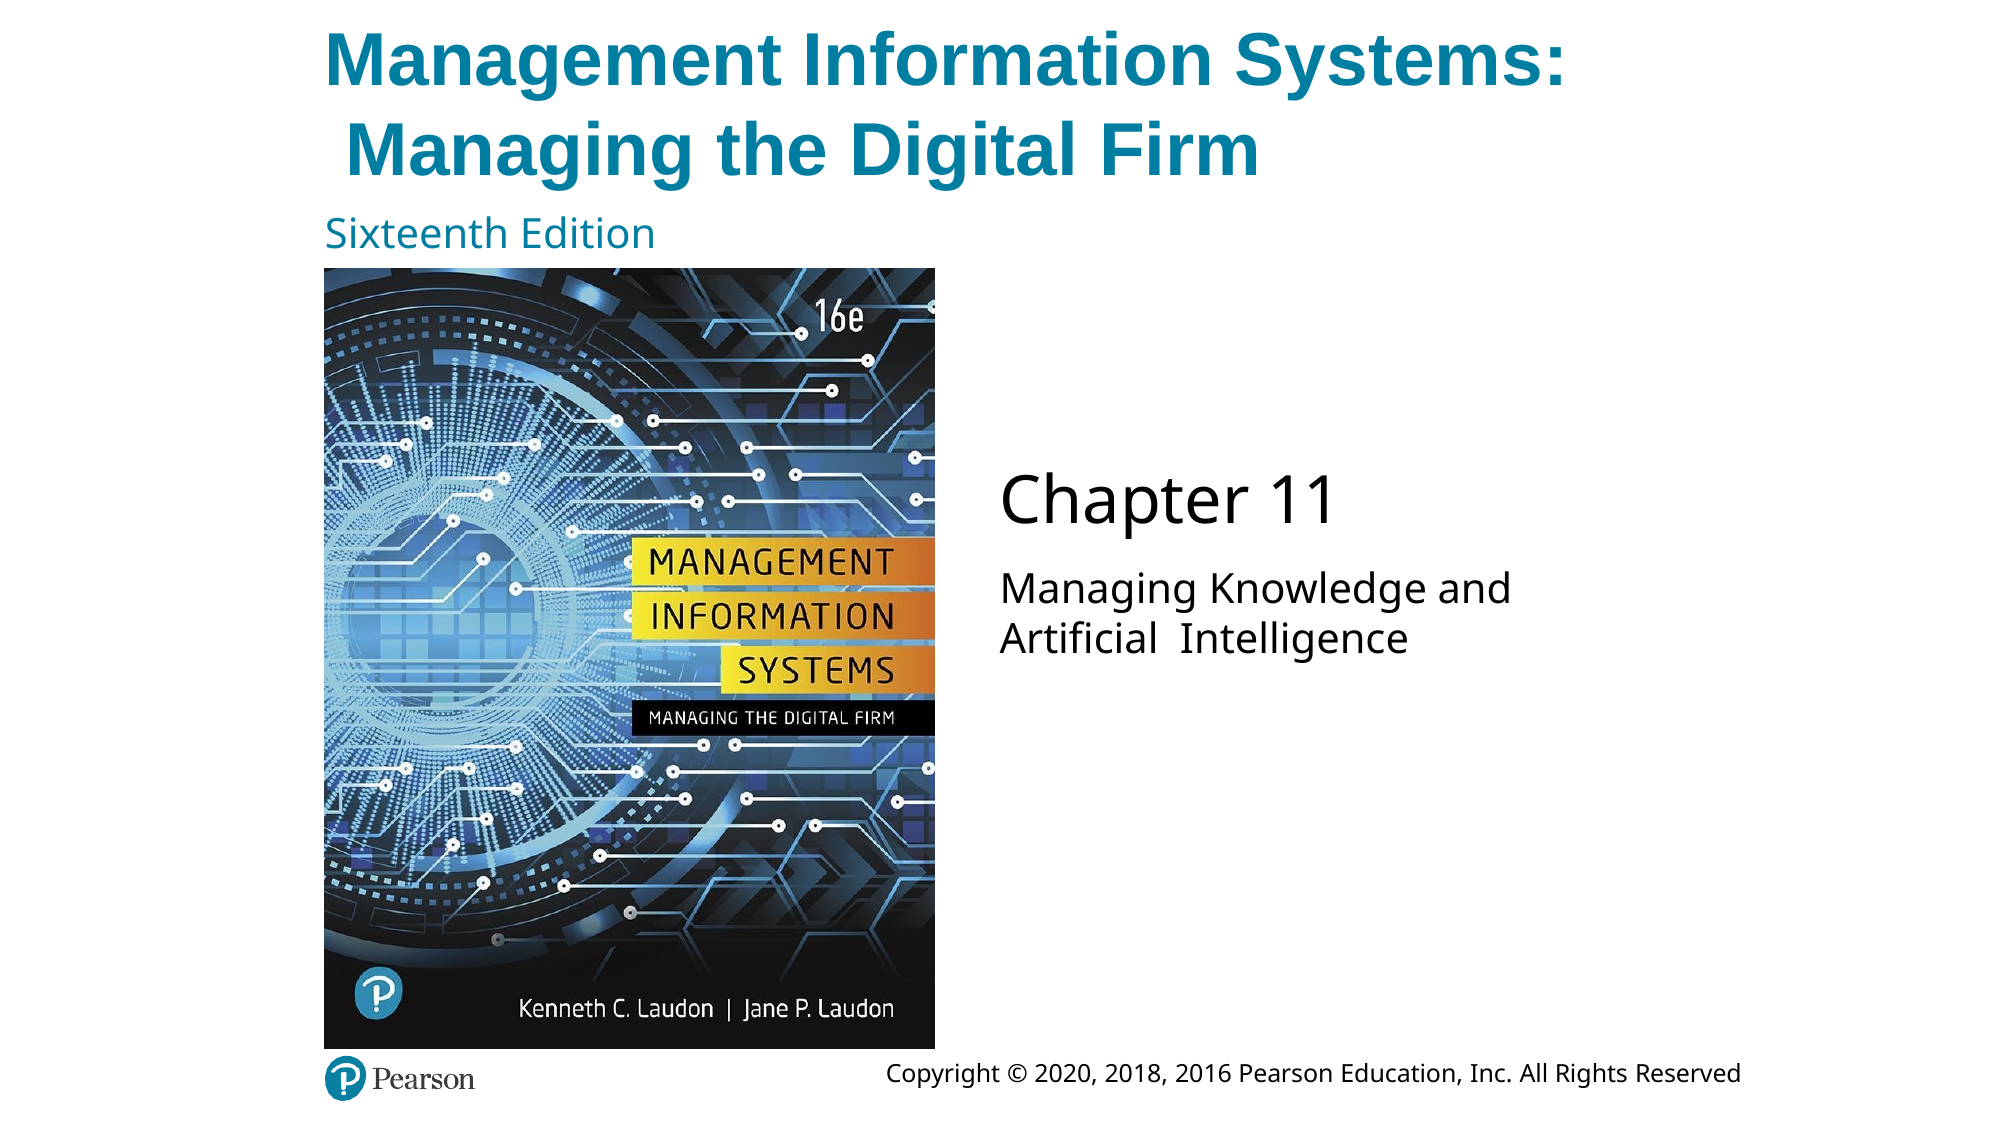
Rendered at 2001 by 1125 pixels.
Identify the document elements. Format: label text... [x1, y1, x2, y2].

title Management Information Systems: Managing the Digital Firm Sixteenth Edition [322, 8, 1574, 258]
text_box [324, 267, 935, 1102]
footer Copyright © 2020, 2018, 2016 Pearson Education, Inc. All Rights Reserved [883, 1055, 2000, 1125]
text_box Chapter 11 Managing Knowledge and Artificial Intelligence [997, 415, 1639, 662]
